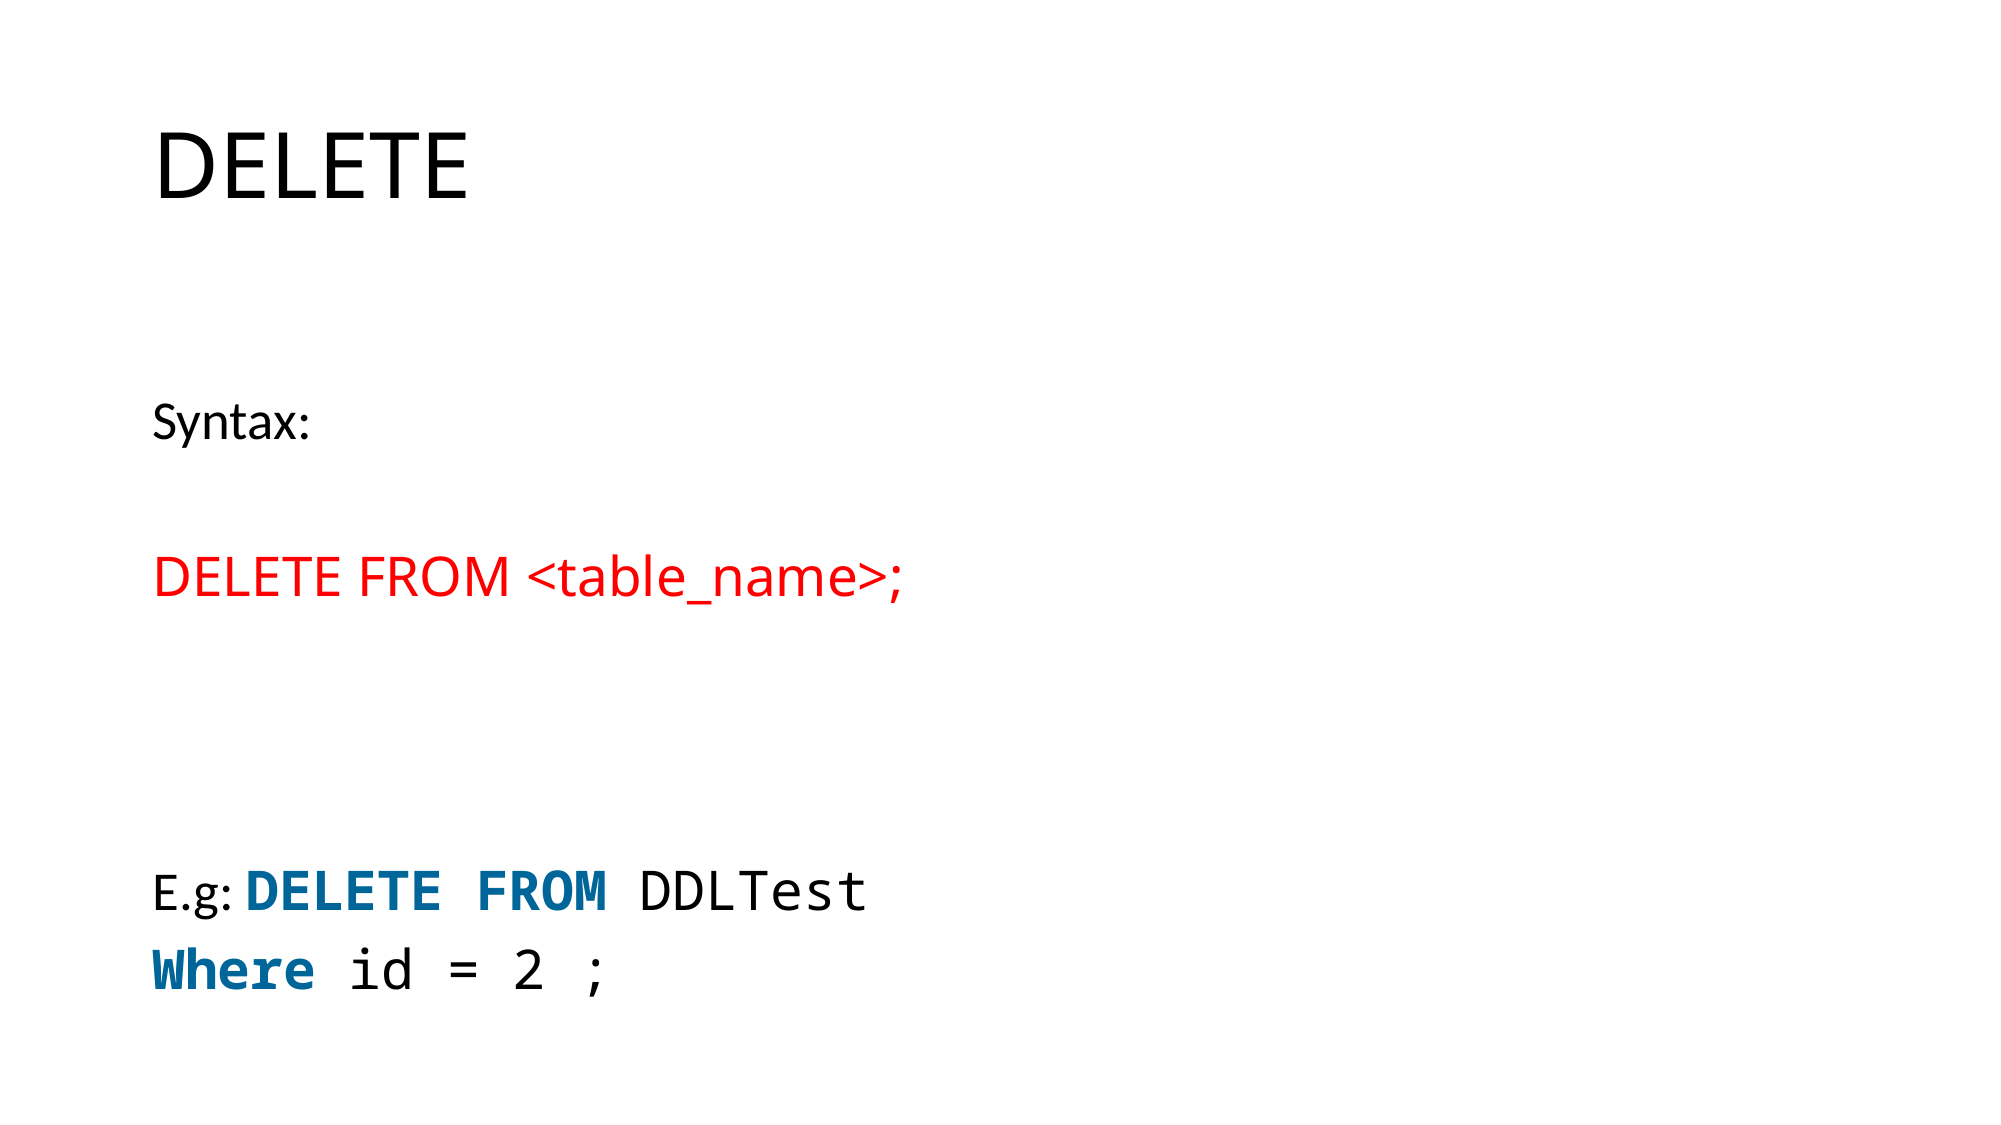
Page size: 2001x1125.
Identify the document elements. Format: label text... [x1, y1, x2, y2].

list Syntax: DELETE FROM <table_name>; E.g: DELETE FROM DDLTest Where id = 2 ; [137, 299, 1863, 1014]
title DELETE [137, 59, 1863, 278]
